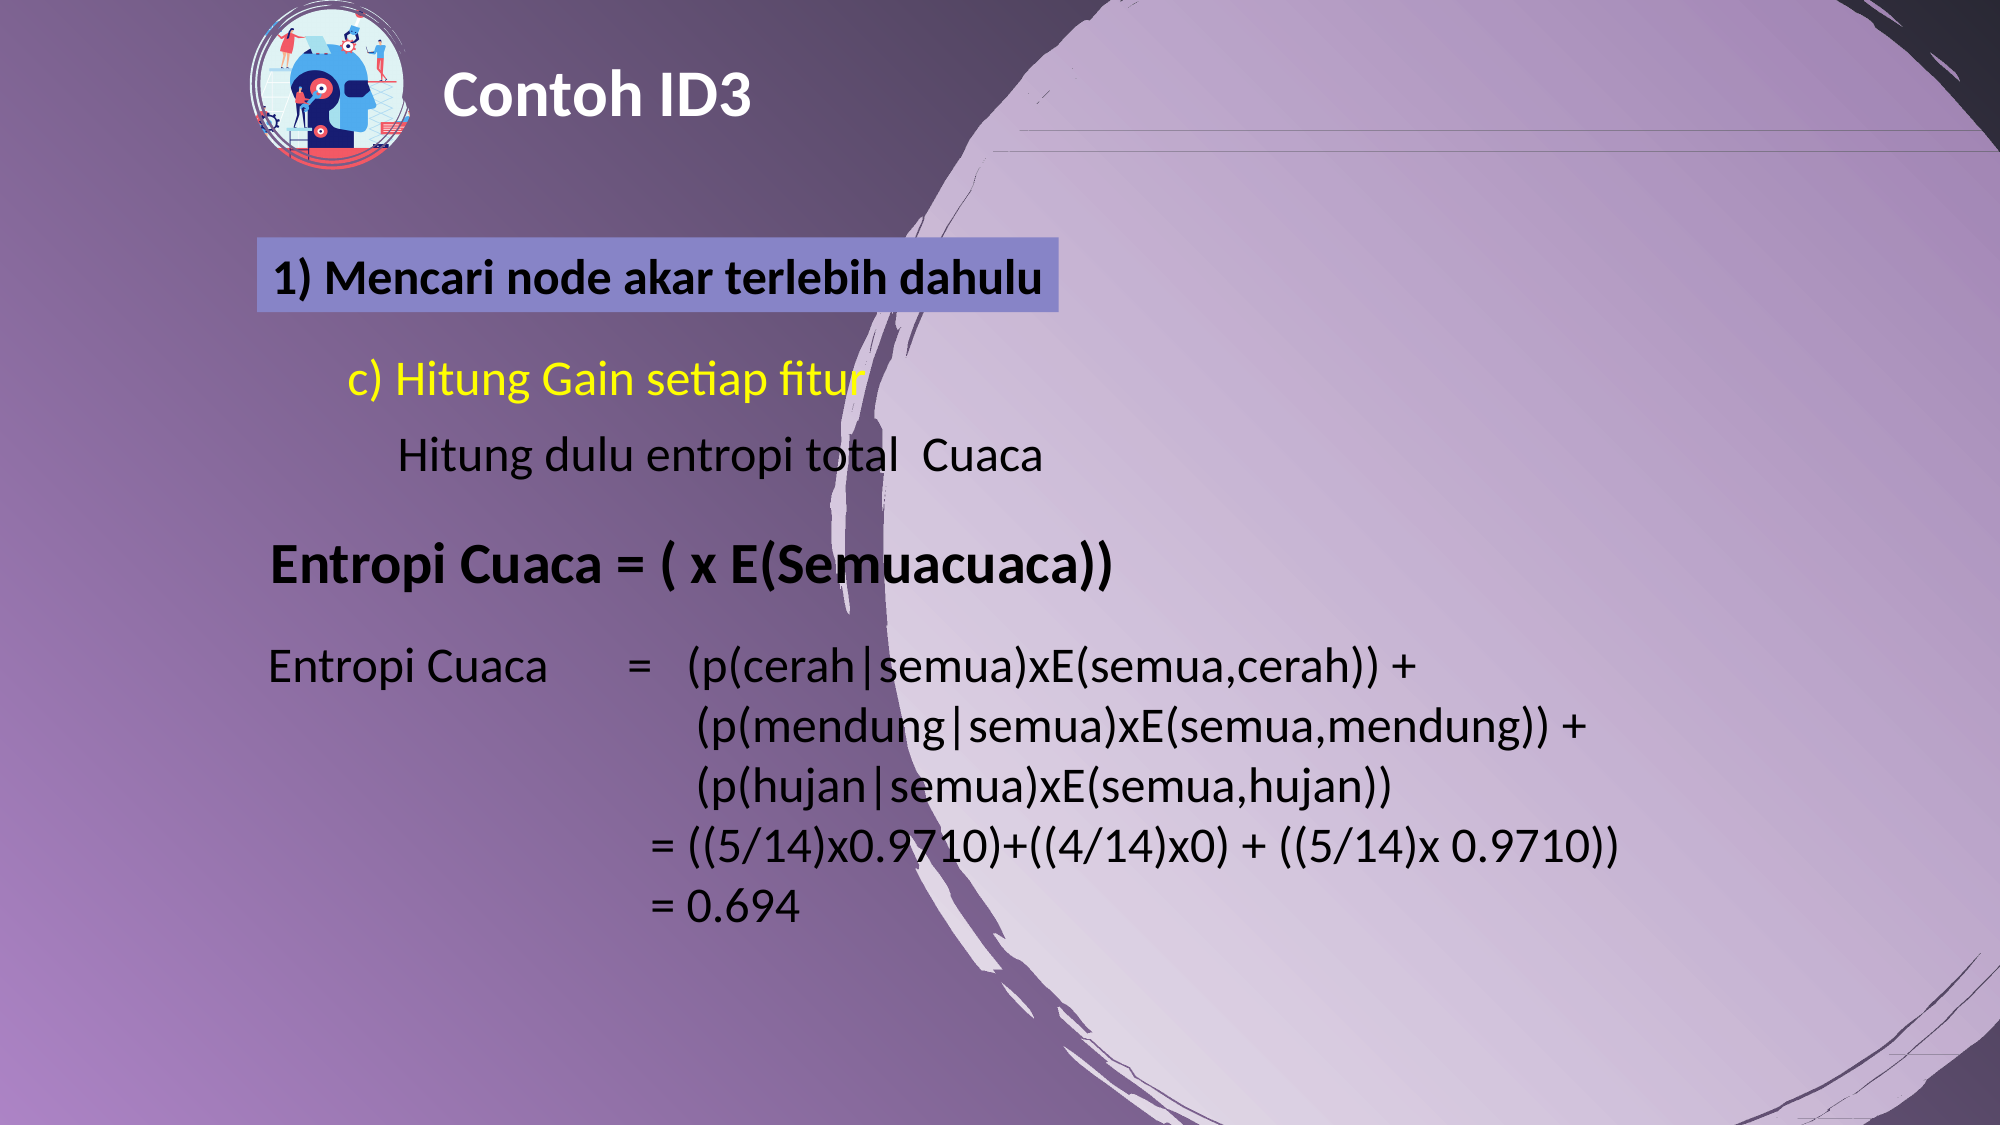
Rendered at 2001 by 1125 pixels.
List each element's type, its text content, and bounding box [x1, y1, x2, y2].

text_box Hitung dulu entropi total Cuaca [382, 413, 1059, 489]
picture [249, 0, 410, 170]
text_box c) Hitung Gain setiap fitur [332, 338, 882, 413]
text_box Entropi Cuaca = (p(cerah|semua)xE(semua,cerah)) + (p(mendung|semua)xE(semua,mendung)) + (p(hujan|semua)xE(semua,hujan)) = ((5/14)x0.9710)+((4/14)x0) + ((5/14)x 0.9710)) = 0.694 [253, 624, 1679, 940]
title Contoh ID3 [443, 31, 1751, 130]
text_box 1) Mencari node akar terlebih dahulu [257, 237, 1059, 313]
